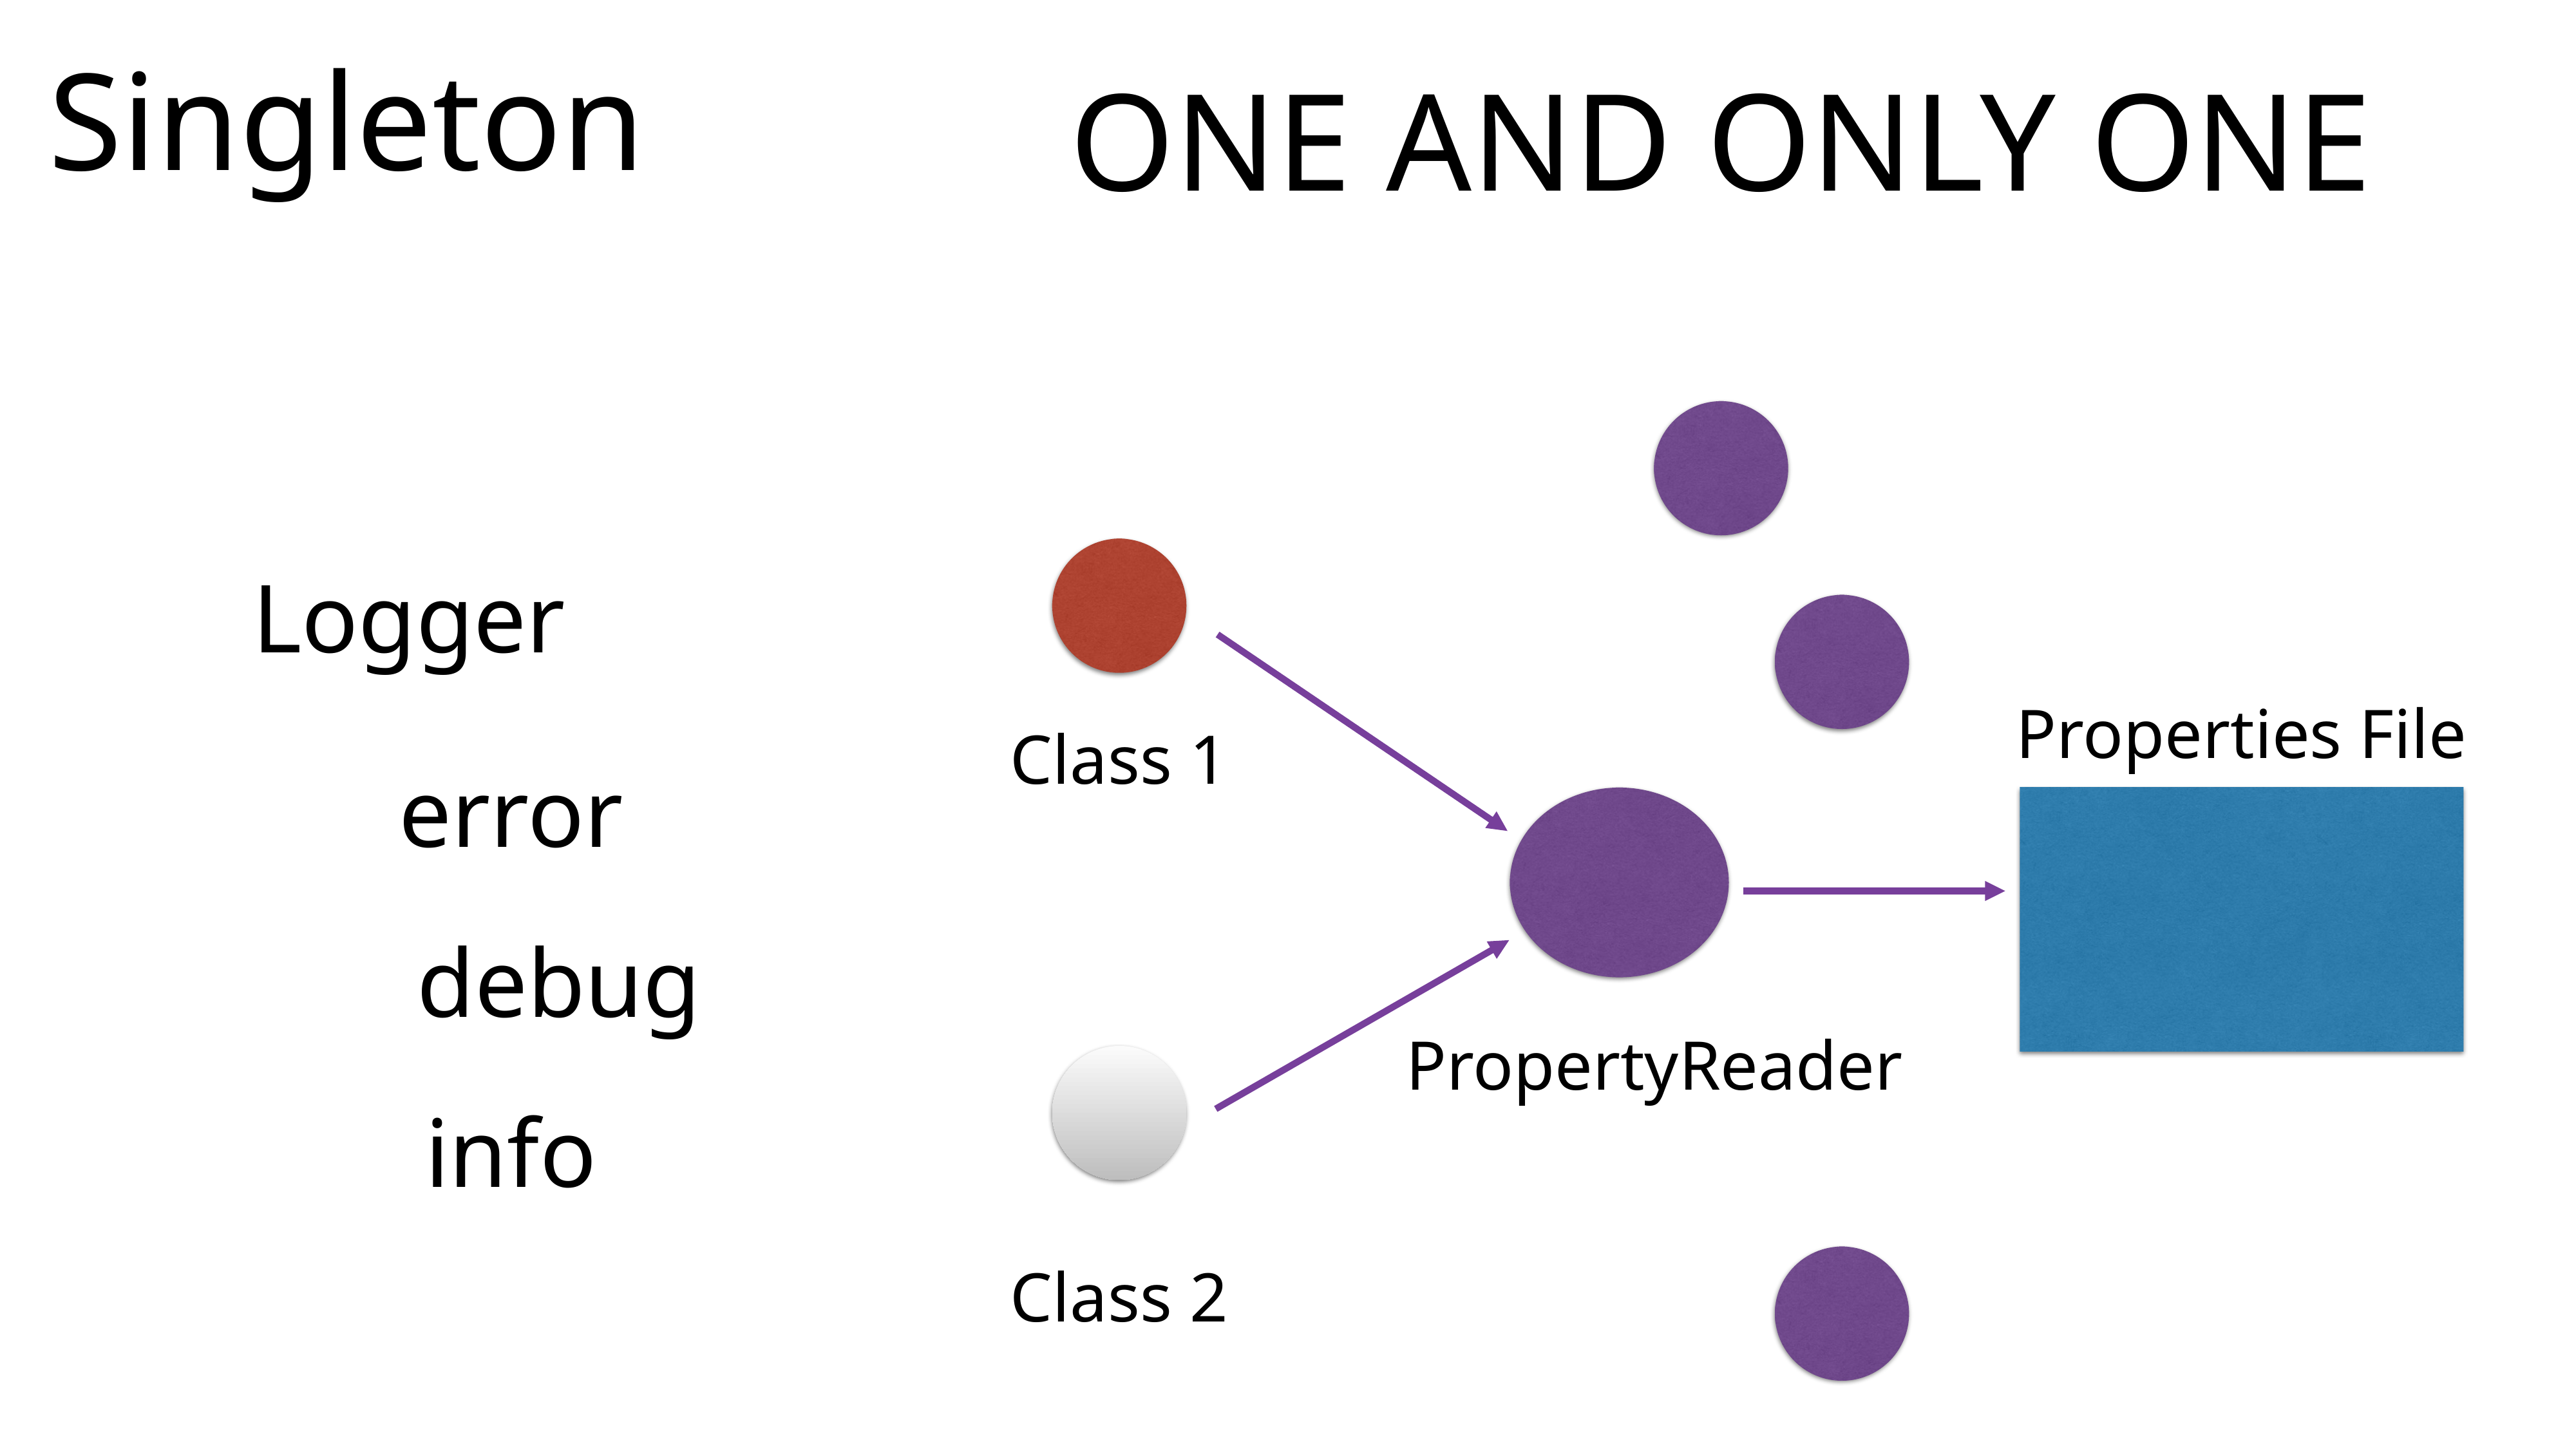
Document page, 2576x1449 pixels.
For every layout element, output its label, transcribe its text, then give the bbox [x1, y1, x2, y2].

text_box [2020, 787, 2464, 1052]
text_box Class 1 [1005, 712, 1234, 803]
text_box [1510, 787, 1729, 978]
text_box Properties File [2011, 685, 2473, 777]
text_box [1775, 1246, 1909, 1381]
text_box [1052, 1045, 1187, 1180]
text_box Class 2 [1005, 1249, 1234, 1341]
text_box [1743, 887, 2005, 895]
text_box [1654, 401, 1788, 536]
text_box [1217, 634, 1508, 831]
text_box [1775, 594, 1909, 730]
text_box debug [412, 918, 707, 1041]
text_box error [393, 748, 629, 871]
text_box Logger [247, 553, 571, 677]
text_box [1215, 940, 1510, 1110]
text_box Singleton [43, 31, 650, 203]
text_box info [420, 1088, 602, 1211]
text_box [1052, 538, 1187, 673]
text_box ONE AND ONLY ONE [1065, 51, 2378, 223]
text_box PropertyReader [1401, 1018, 1909, 1109]
